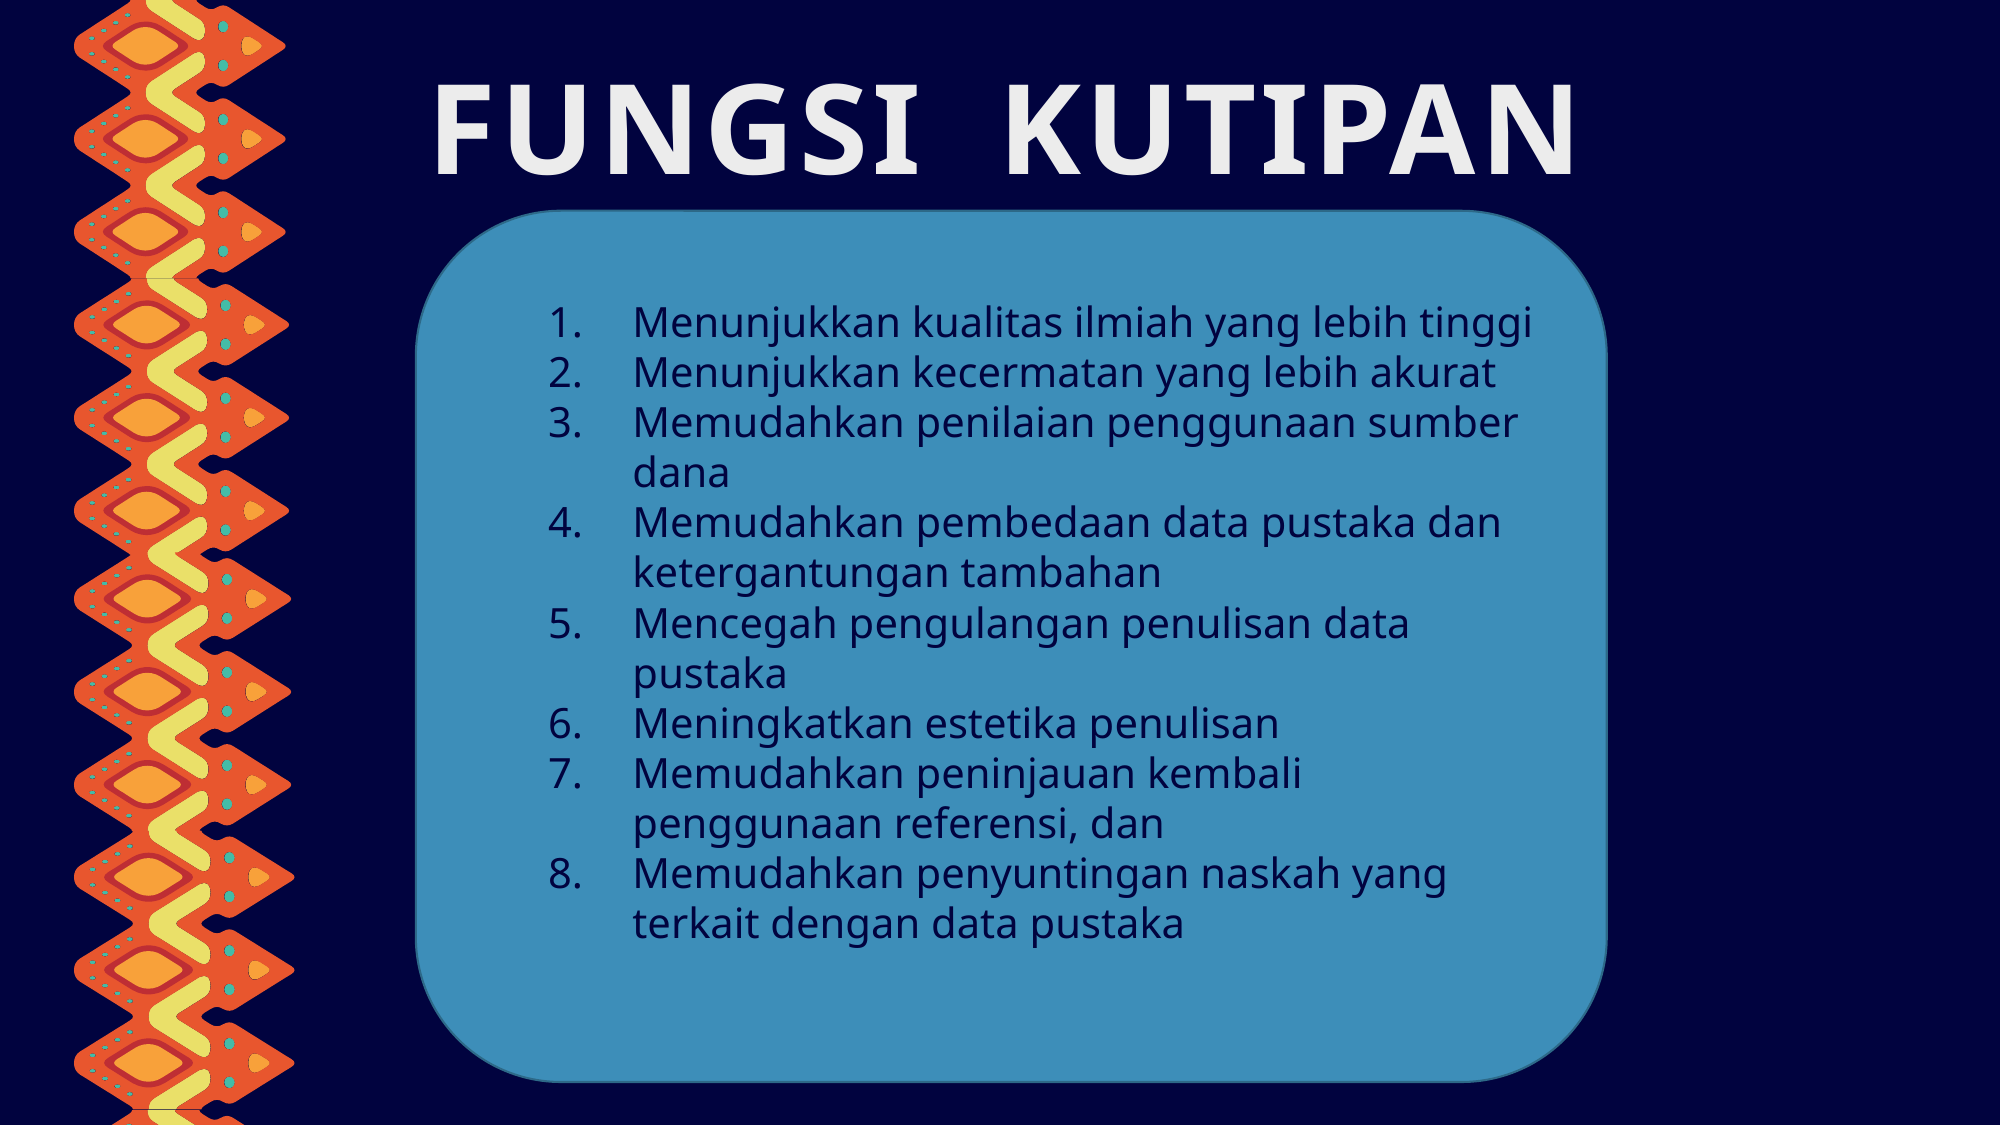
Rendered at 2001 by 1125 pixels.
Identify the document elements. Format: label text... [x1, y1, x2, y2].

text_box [41, 310, 321, 526]
text_box FUNGSI KUTIPAN [320, 41, 1898, 207]
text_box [40, 33, 320, 245]
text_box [43, 583, 322, 801]
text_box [44, 859, 324, 1081]
text_box Menunjukkan kualitas ilmiah yang lebih tinggi Menunjukkan kecermatan yang lebih akurat Memudahkan penilaian penggunaan sumber dana Memudahkan pembedaan data pustaka dan ketergantungan tambahan Mencegah pengulangan penulisan data pustaka Meningkatkan estetika penulisan Memudahkan peninjauan kembali penggunaan referensi, dan Memudahkan penyuntingan naskah yang terkait dengan data pustaka [414, 209, 1608, 1084]
